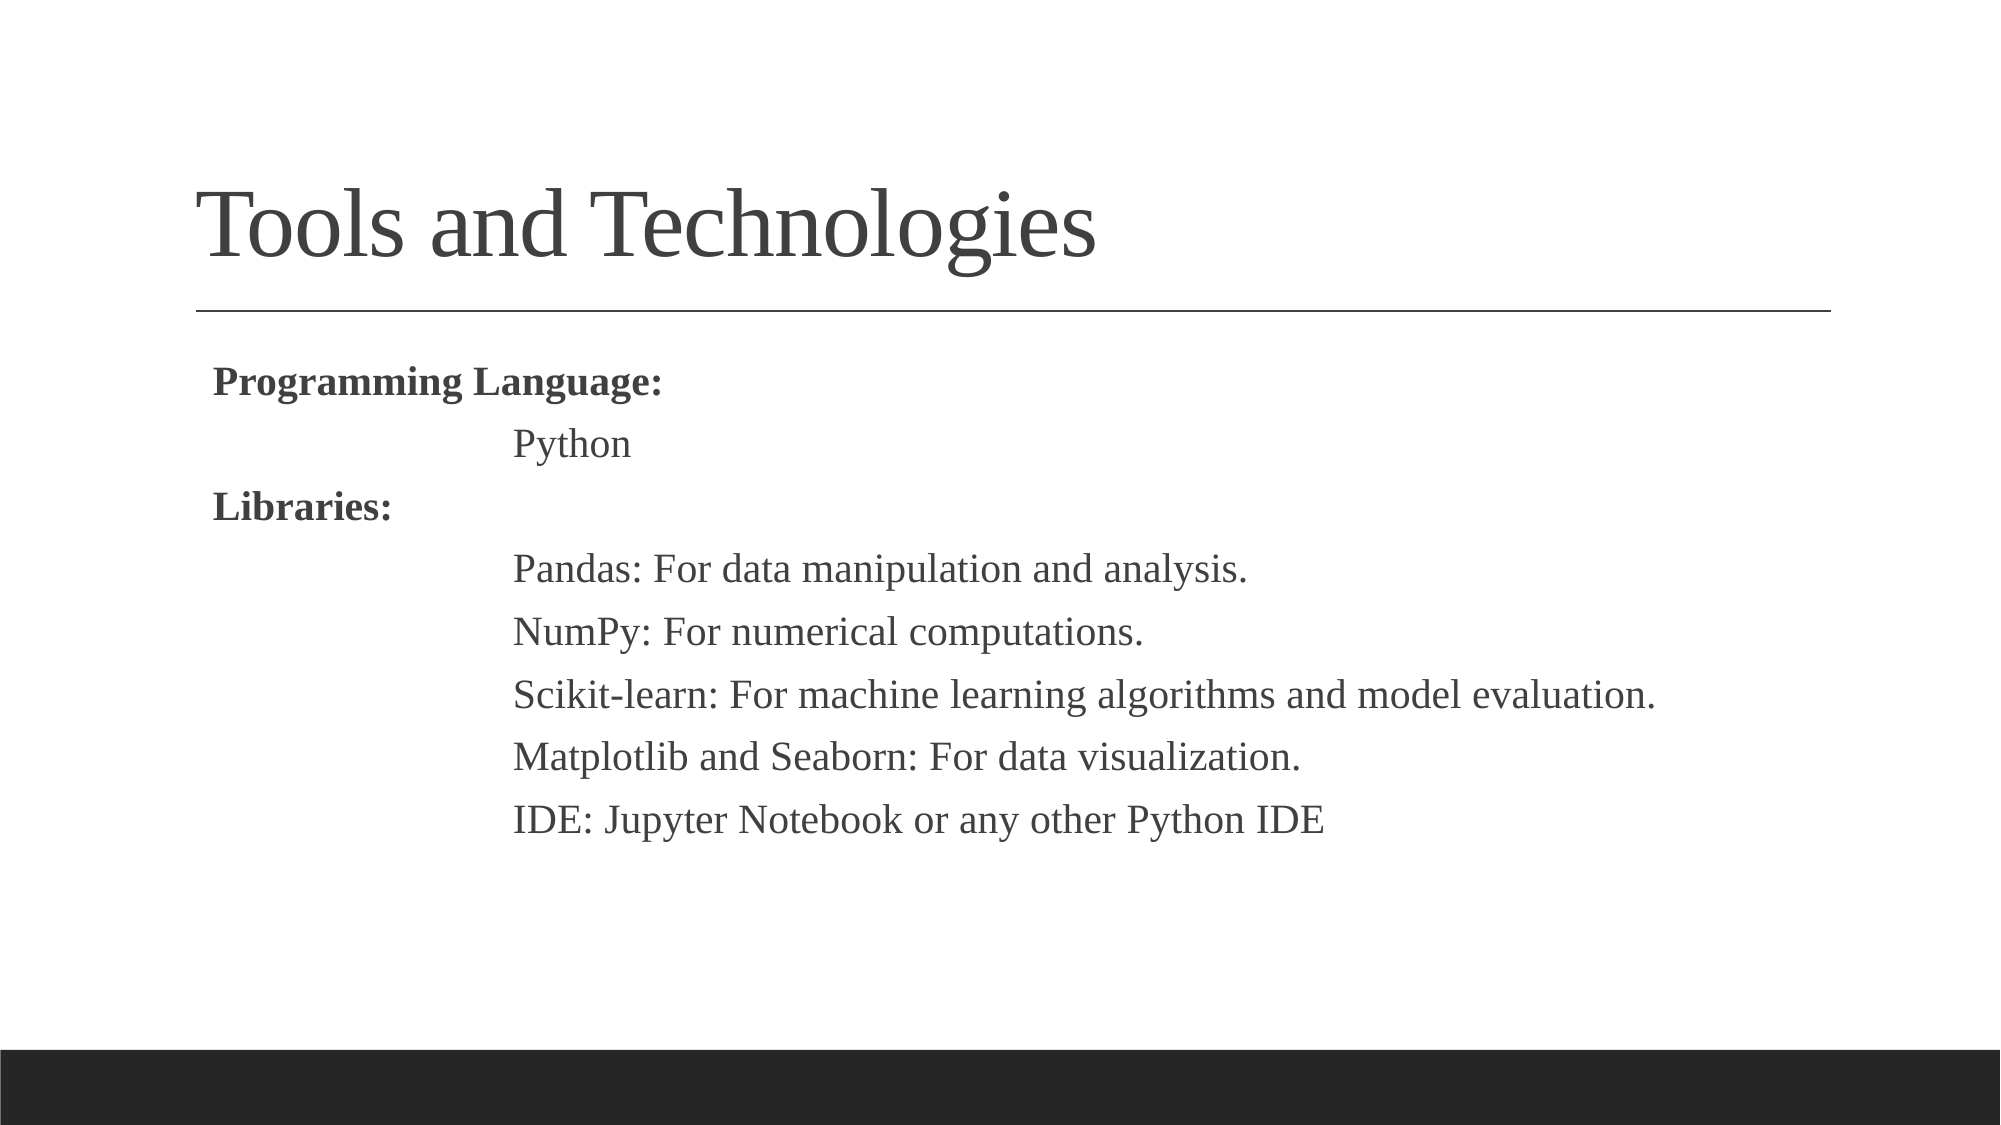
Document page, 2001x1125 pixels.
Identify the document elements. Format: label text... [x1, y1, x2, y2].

title Tools and Technologies [180, 47, 1830, 285]
list Programming Language: Python Libraries: Pandas: For data manipulation and analysis. NumPy: For numerical computations. Scikit-learn: For machine learning algorithms and model evaluation. Matplotlib and Seaborn: For data visualization. IDE: Jupyter Notebook or any other Python IDE [180, 345, 1830, 963]
